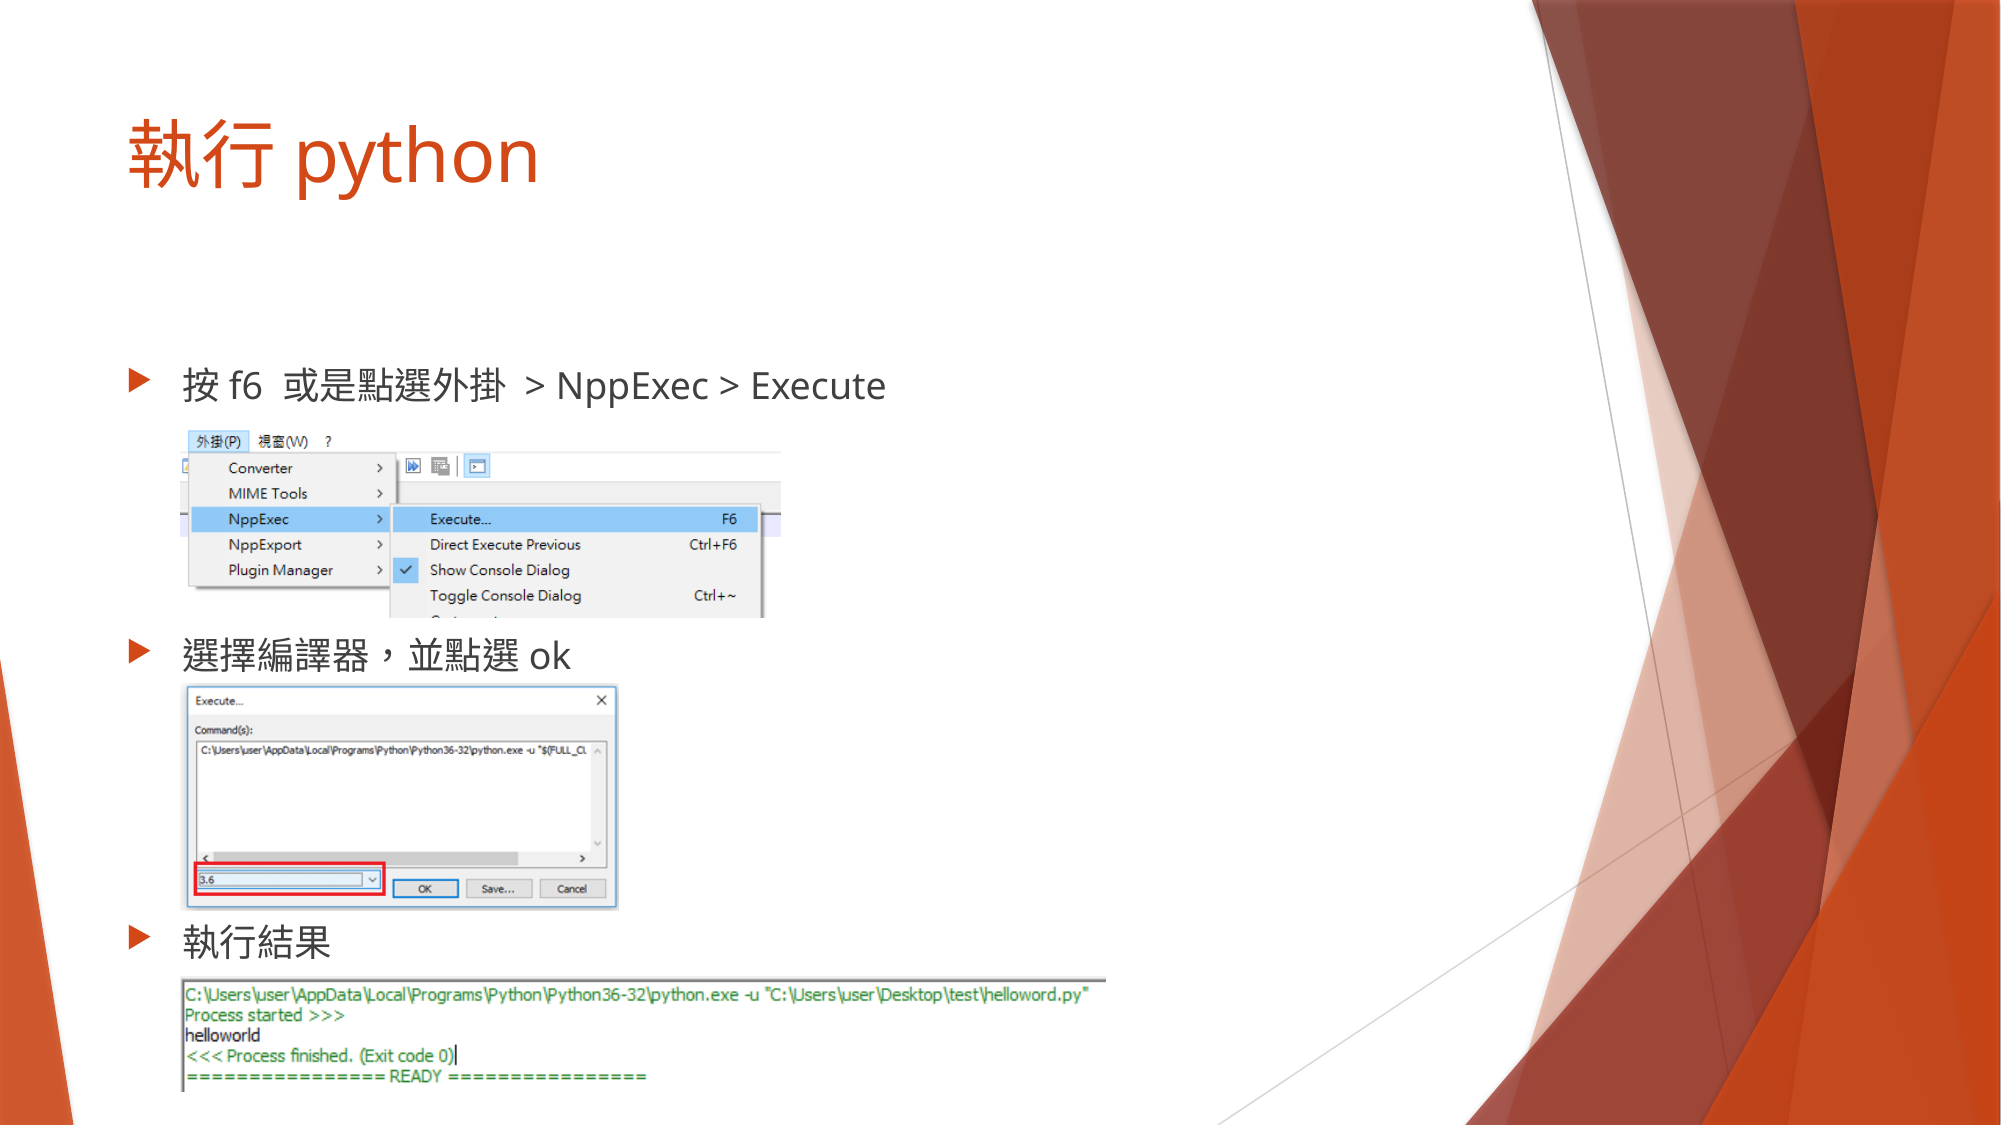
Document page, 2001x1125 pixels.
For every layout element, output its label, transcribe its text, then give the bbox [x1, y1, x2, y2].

picture [180, 975, 1107, 1093]
text_box 執行結果 [111, 911, 1522, 978]
title 執行python [111, 99, 1522, 317]
text_box 選擇編譯器，並點選ok [111, 625, 1522, 691]
list 按f6 或是點選外掛 > NppExec > Execute [111, 354, 1522, 421]
picture [179, 683, 620, 913]
picture [179, 419, 782, 619]
